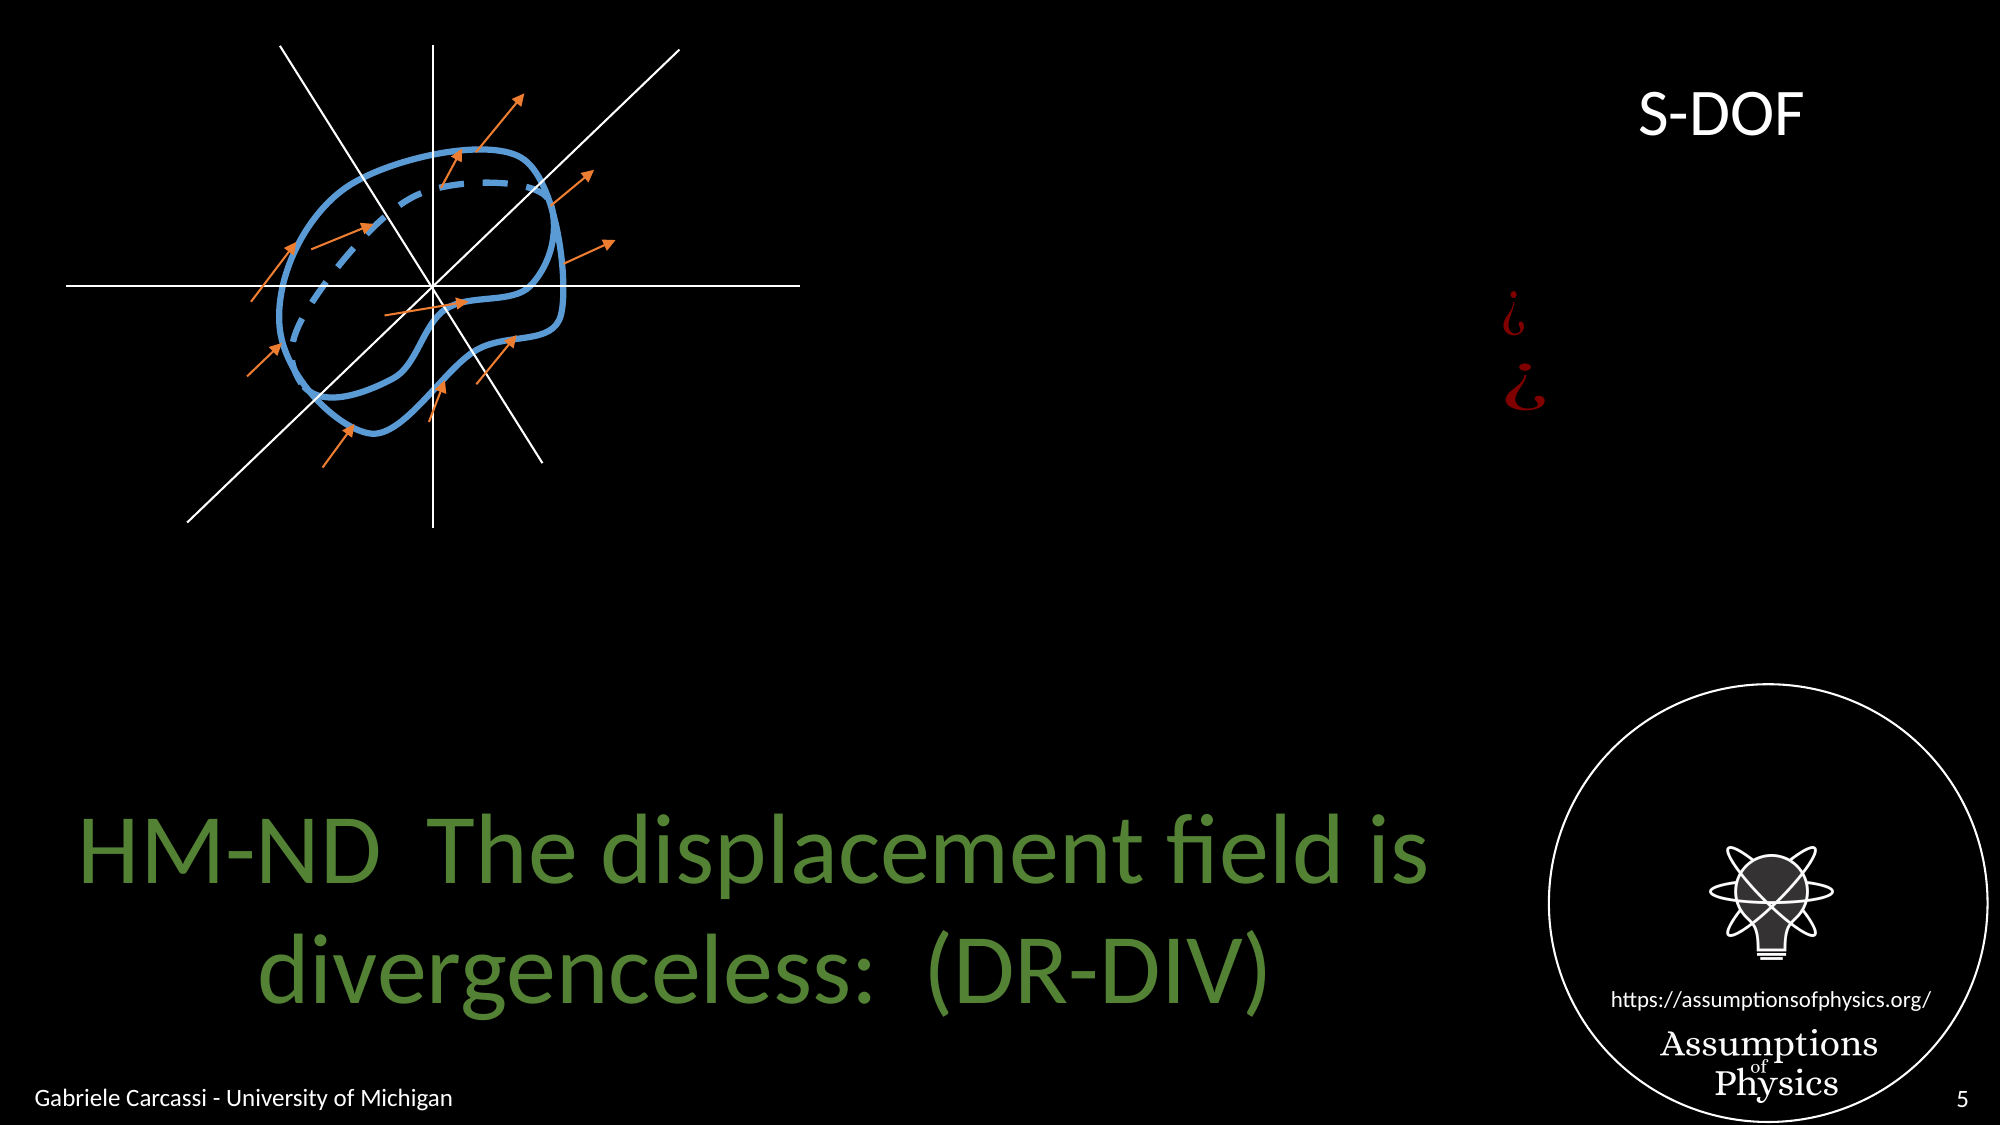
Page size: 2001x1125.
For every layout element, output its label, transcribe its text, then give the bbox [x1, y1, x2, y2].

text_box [66, 30, 810, 528]
slide_number 5 [1893, 1078, 1985, 1116]
footer Gabriele Carcassi - University of Michigan [19, 1077, 999, 1116]
picture [1709, 846, 1834, 960]
text_box S-DOF [1623, 61, 1821, 156]
picture [1660, 1029, 1877, 1103]
